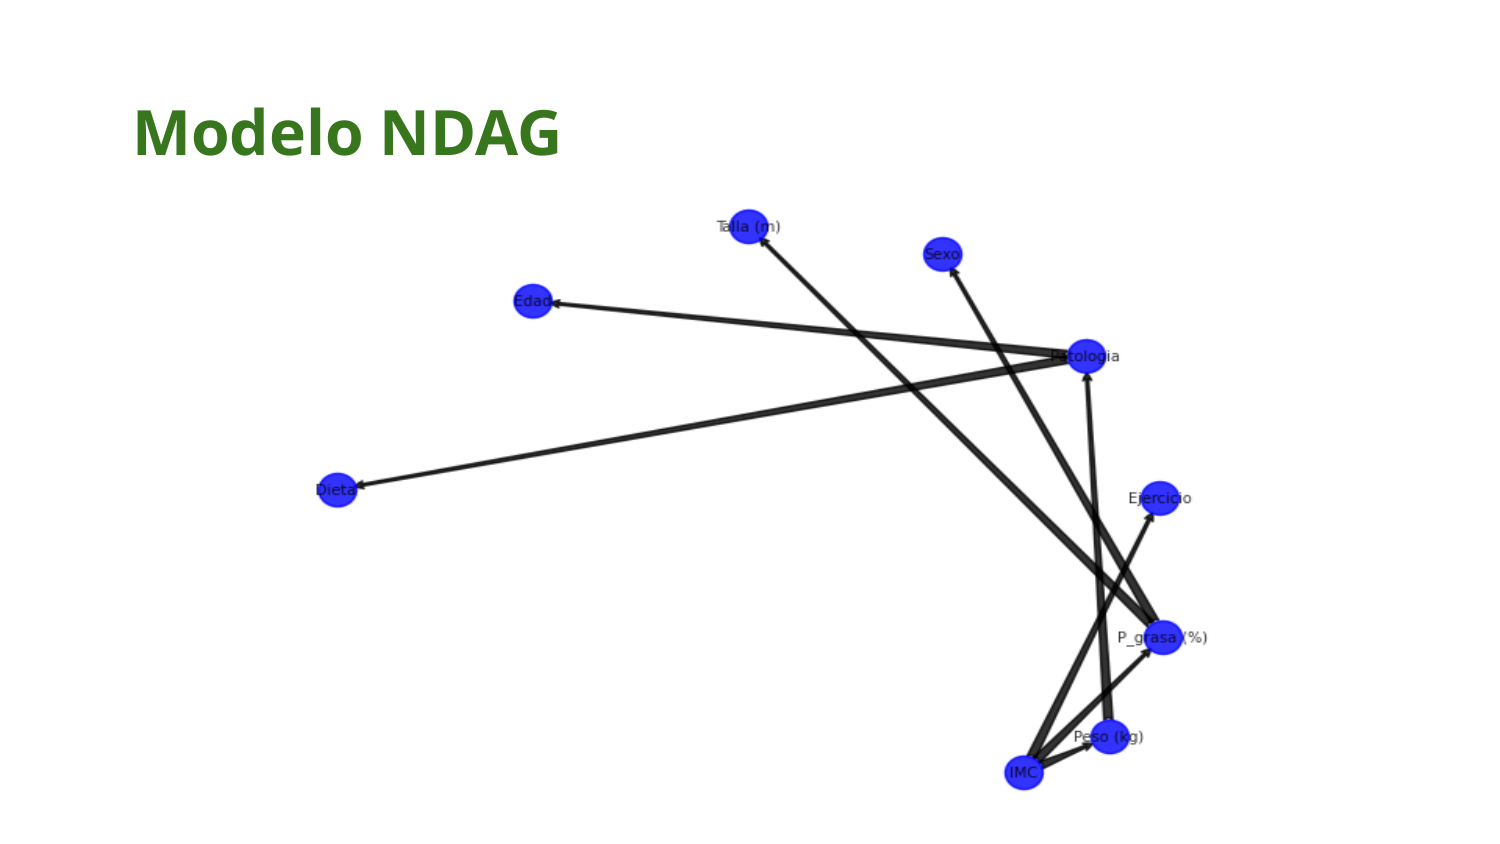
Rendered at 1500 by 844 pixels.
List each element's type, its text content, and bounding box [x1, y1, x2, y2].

picture [234, 155, 1266, 844]
title Modelo NDAG [116, 88, 1383, 172]
